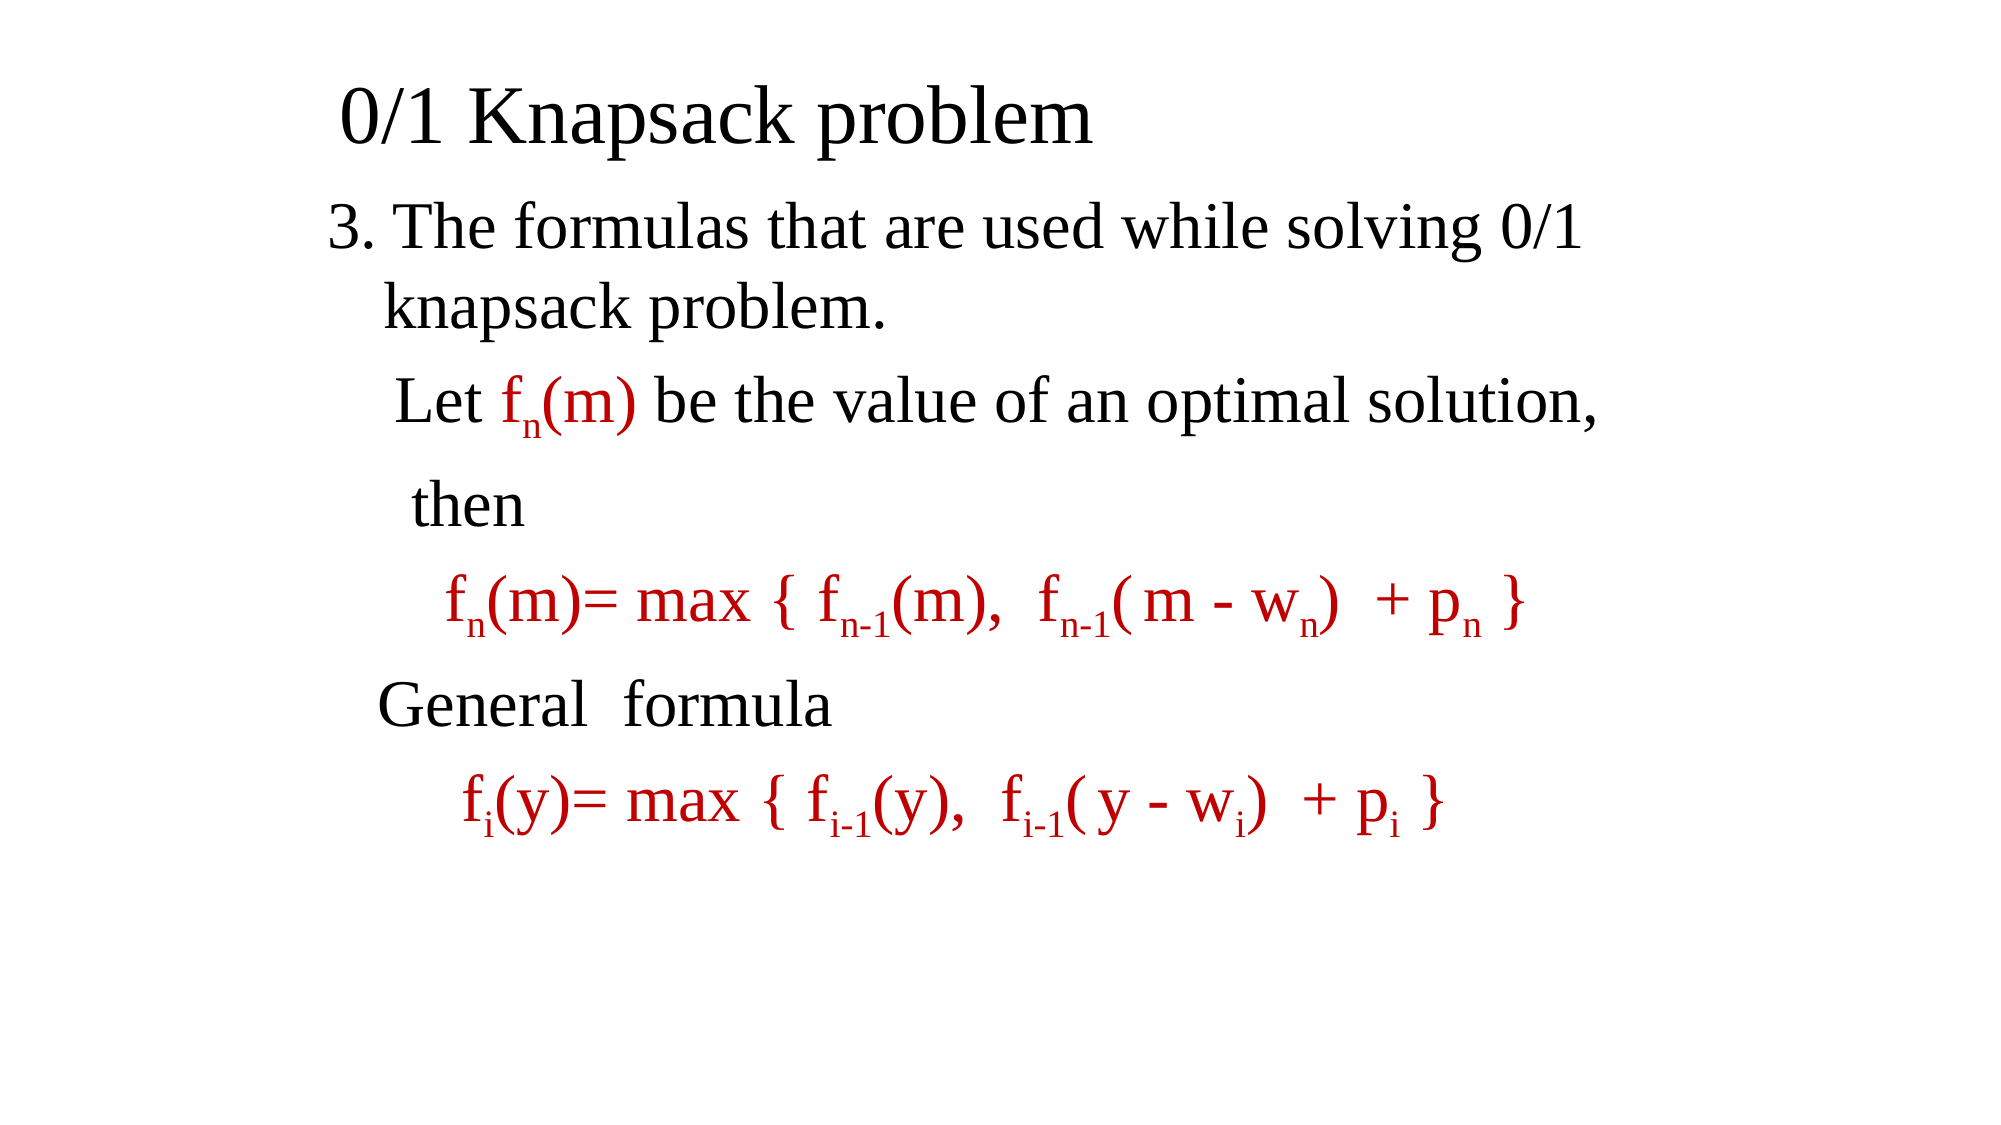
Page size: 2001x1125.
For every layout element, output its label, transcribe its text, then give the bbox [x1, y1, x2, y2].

title 0/1 Knapsack problem [324, 45, 1675, 188]
text_box 3. The formulas that are used while solving 0/1 knapsack problem. Let fn(m) be the value of an optimal solution, then fn(m)= max { fn-1(m), fn-1( m - wn) + pn } General formula fi(y)= max { fi-1(y), fi-1( y - wi) + pi } [312, 174, 1663, 918]
